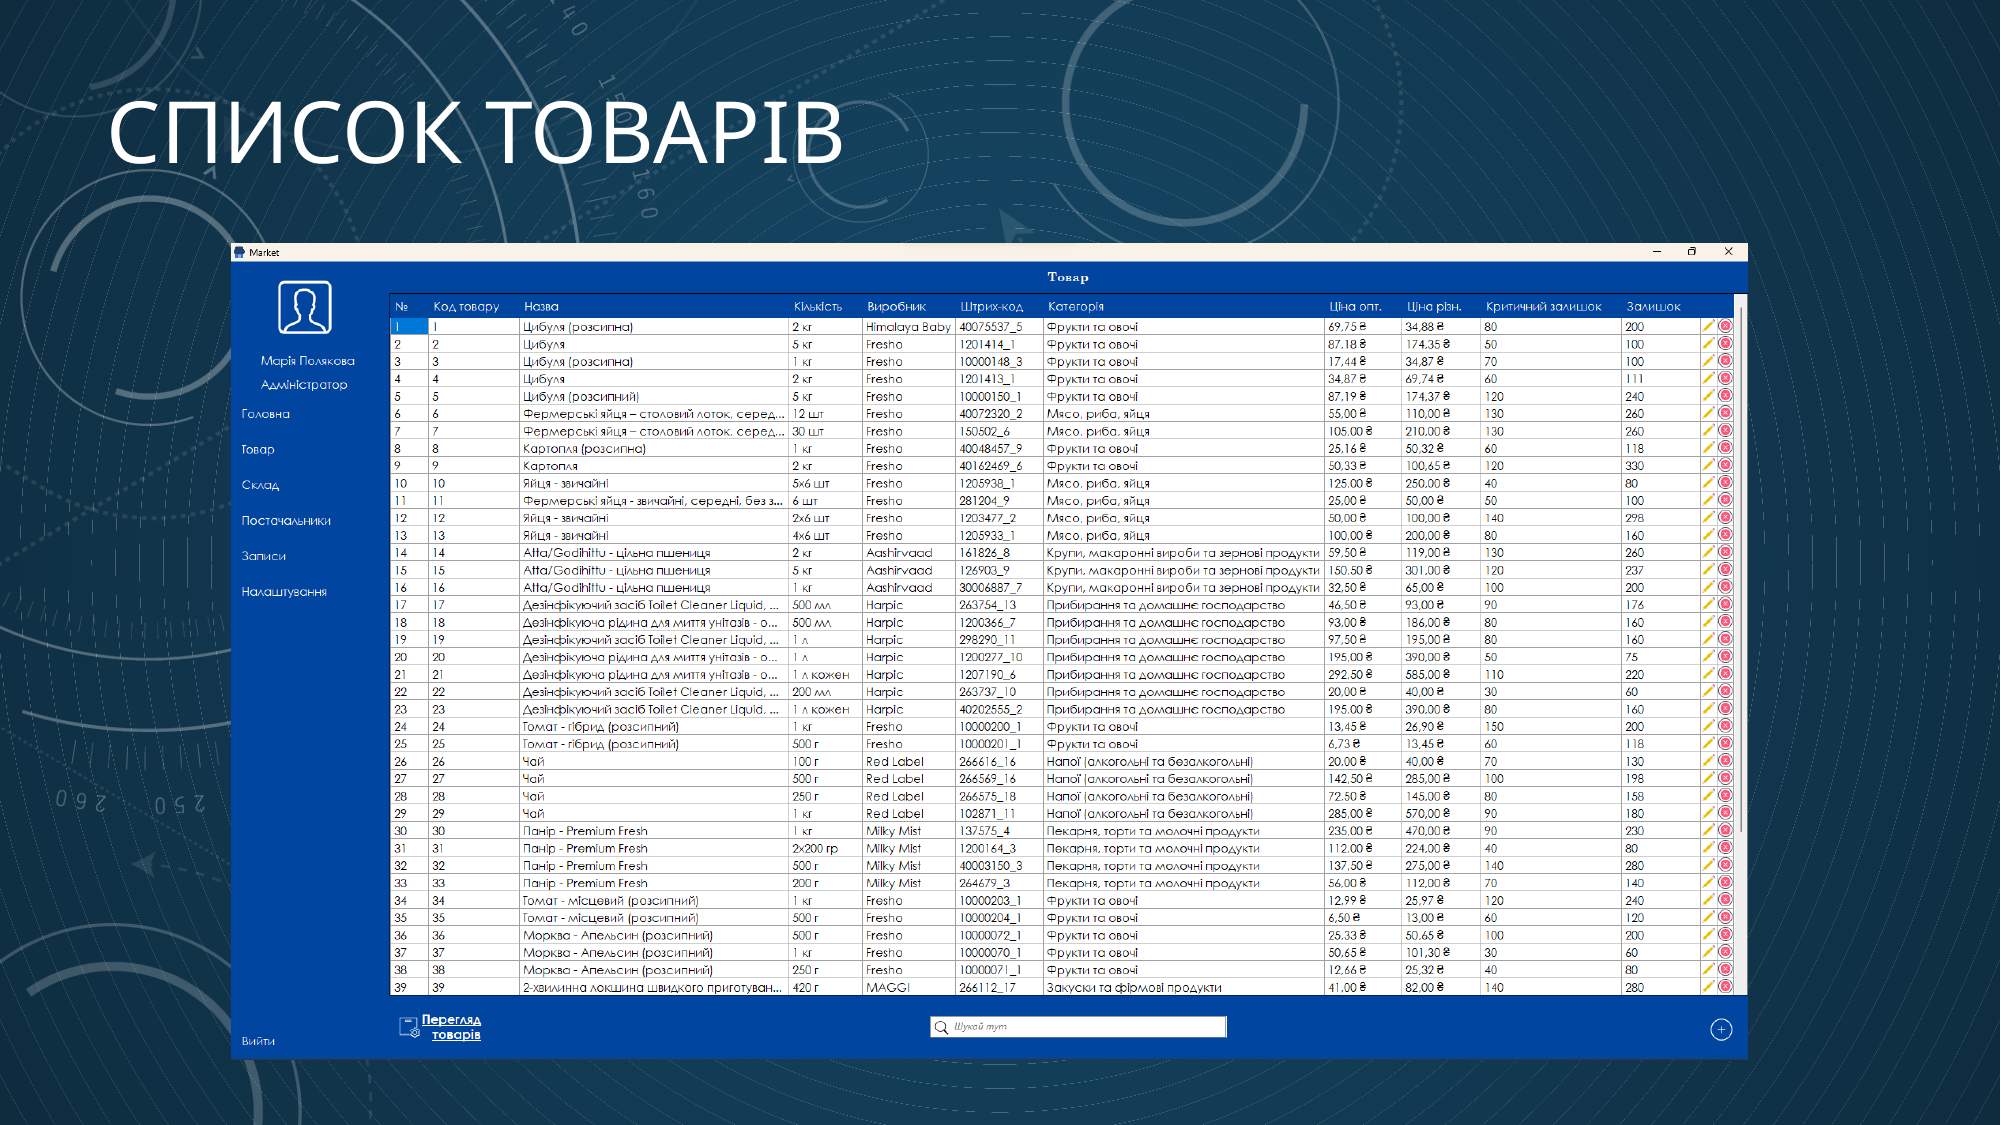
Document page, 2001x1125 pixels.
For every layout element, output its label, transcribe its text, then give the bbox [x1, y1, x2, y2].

title Список товарів [50, 67, 862, 188]
picture [0, 0, 2000, 1125]
